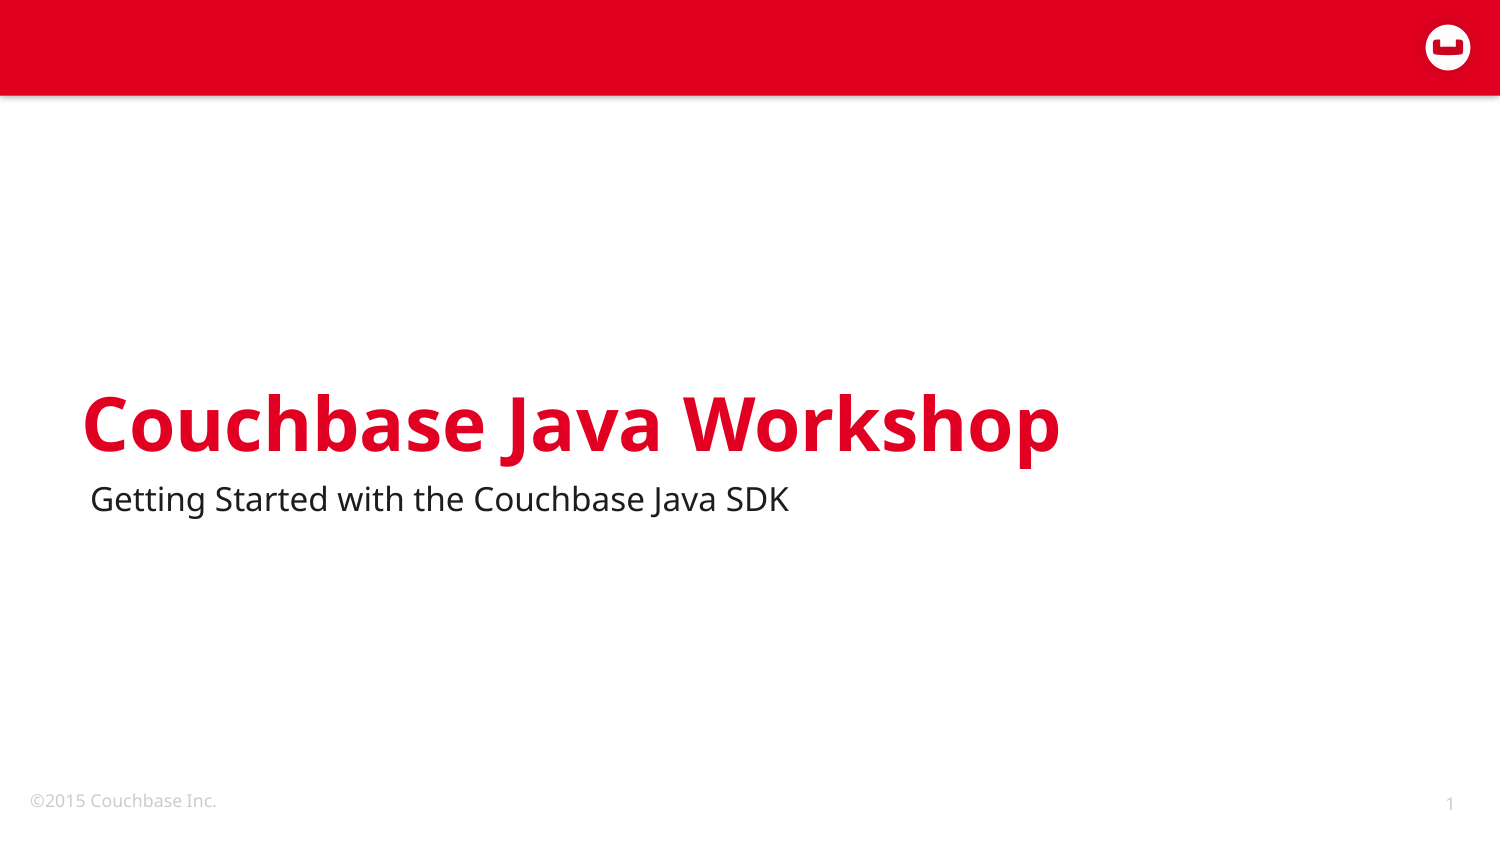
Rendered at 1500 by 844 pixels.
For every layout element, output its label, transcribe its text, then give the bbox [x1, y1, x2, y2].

picture [1425, 24, 1471, 71]
text_box Couchbase Java Workshop [66, 368, 1436, 474]
text_box Getting Started with the Couchbase Java SDK [74, 470, 1444, 649]
